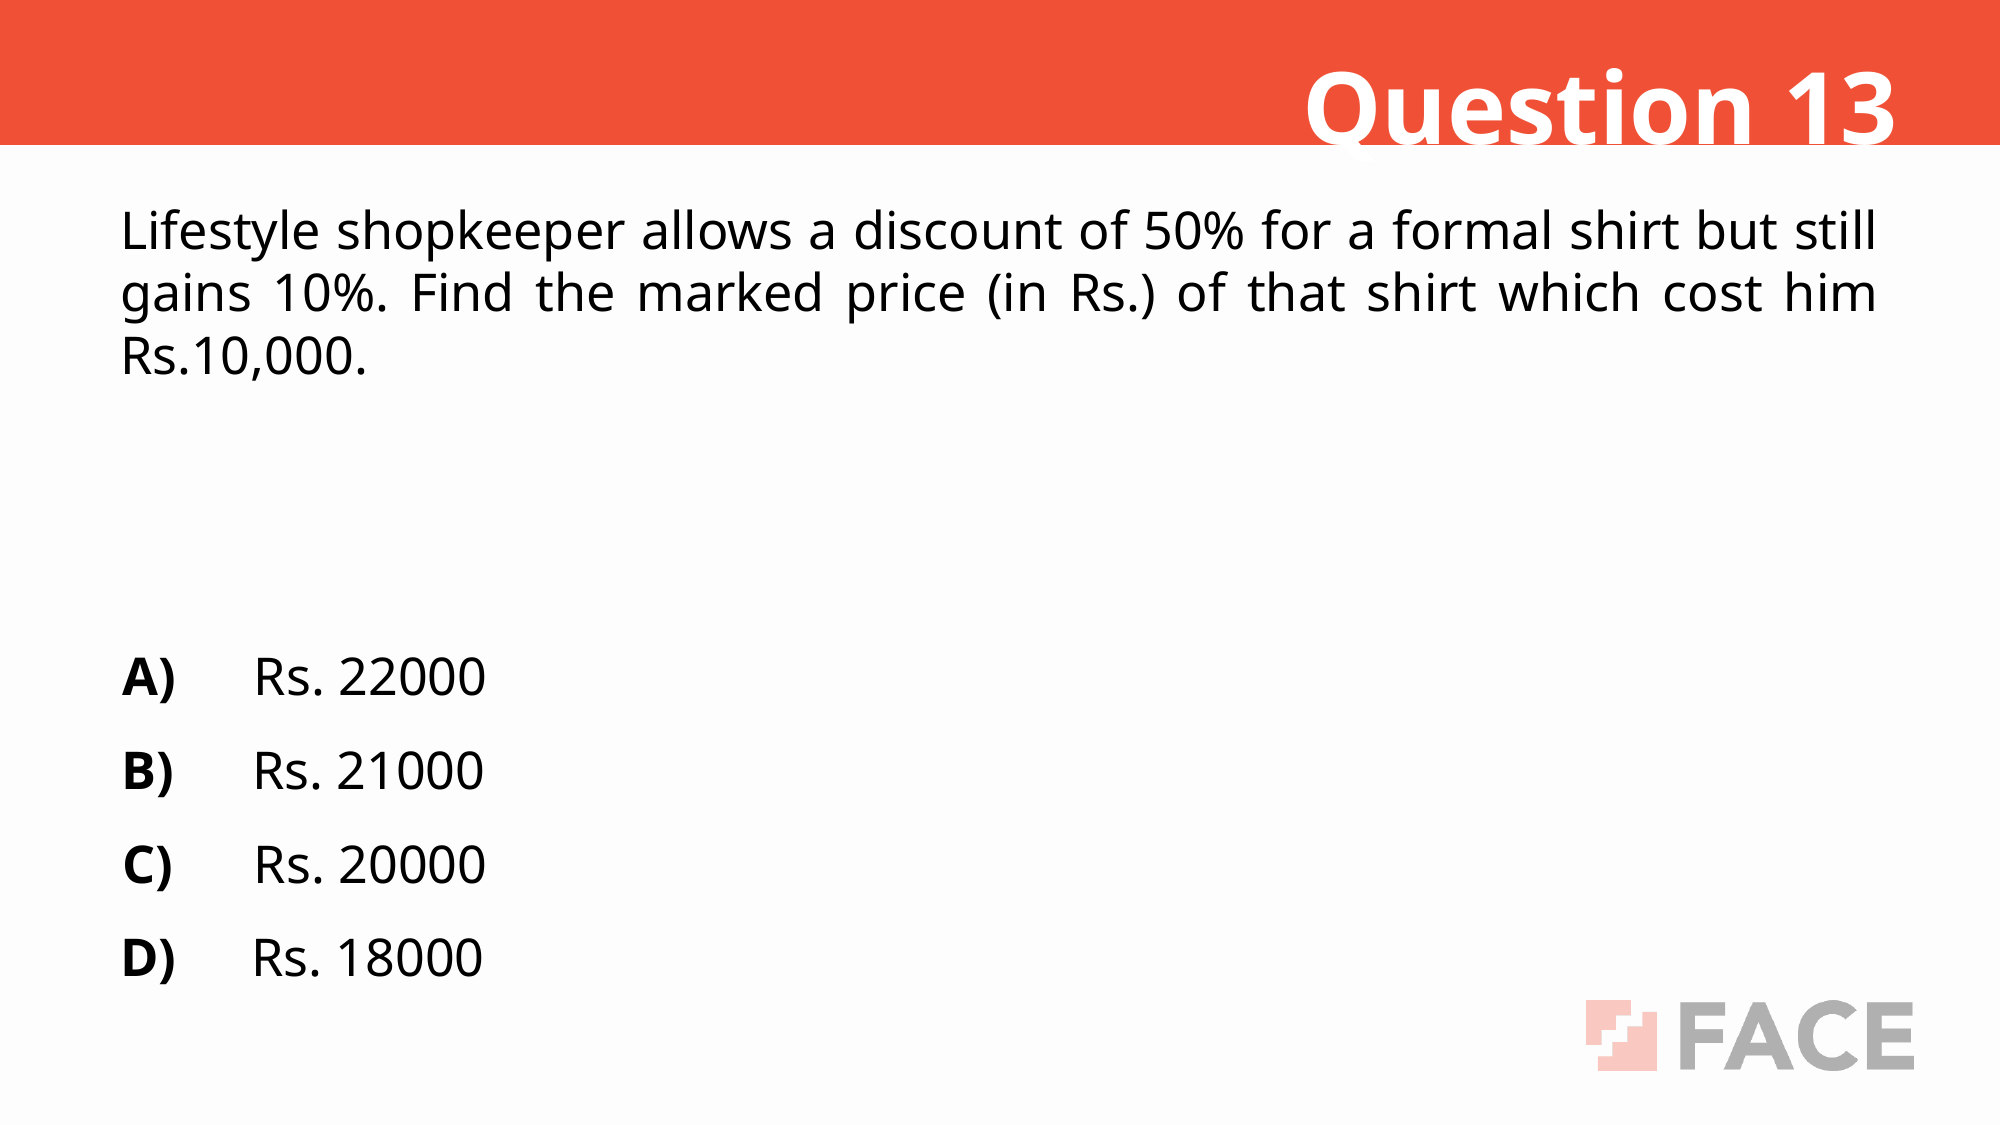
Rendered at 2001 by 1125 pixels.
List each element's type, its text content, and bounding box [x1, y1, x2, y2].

text_box D) [105, 885, 220, 995]
text_box B) [106, 698, 221, 808]
text_box A) [107, 604, 223, 714]
text_box Rs. 20000 [238, 793, 1896, 902]
text_box [0, 0, 2000, 147]
picture [1586, 1000, 1914, 1072]
text_box C) [107, 793, 223, 902]
text_box Rs. 18000 [236, 885, 1893, 995]
text_box Question 13 [638, 37, 1914, 173]
text_box Lifestyle shopkeeper allows a discount of 50% for a formal shirt but still gains 10%. Find the marked price (in Rs.) of that shirt which cost him Rs.10,000. [105, 189, 1895, 392]
text_box Rs. 21000 [237, 698, 1894, 808]
text_box Rs. 22000 [238, 604, 1896, 714]
